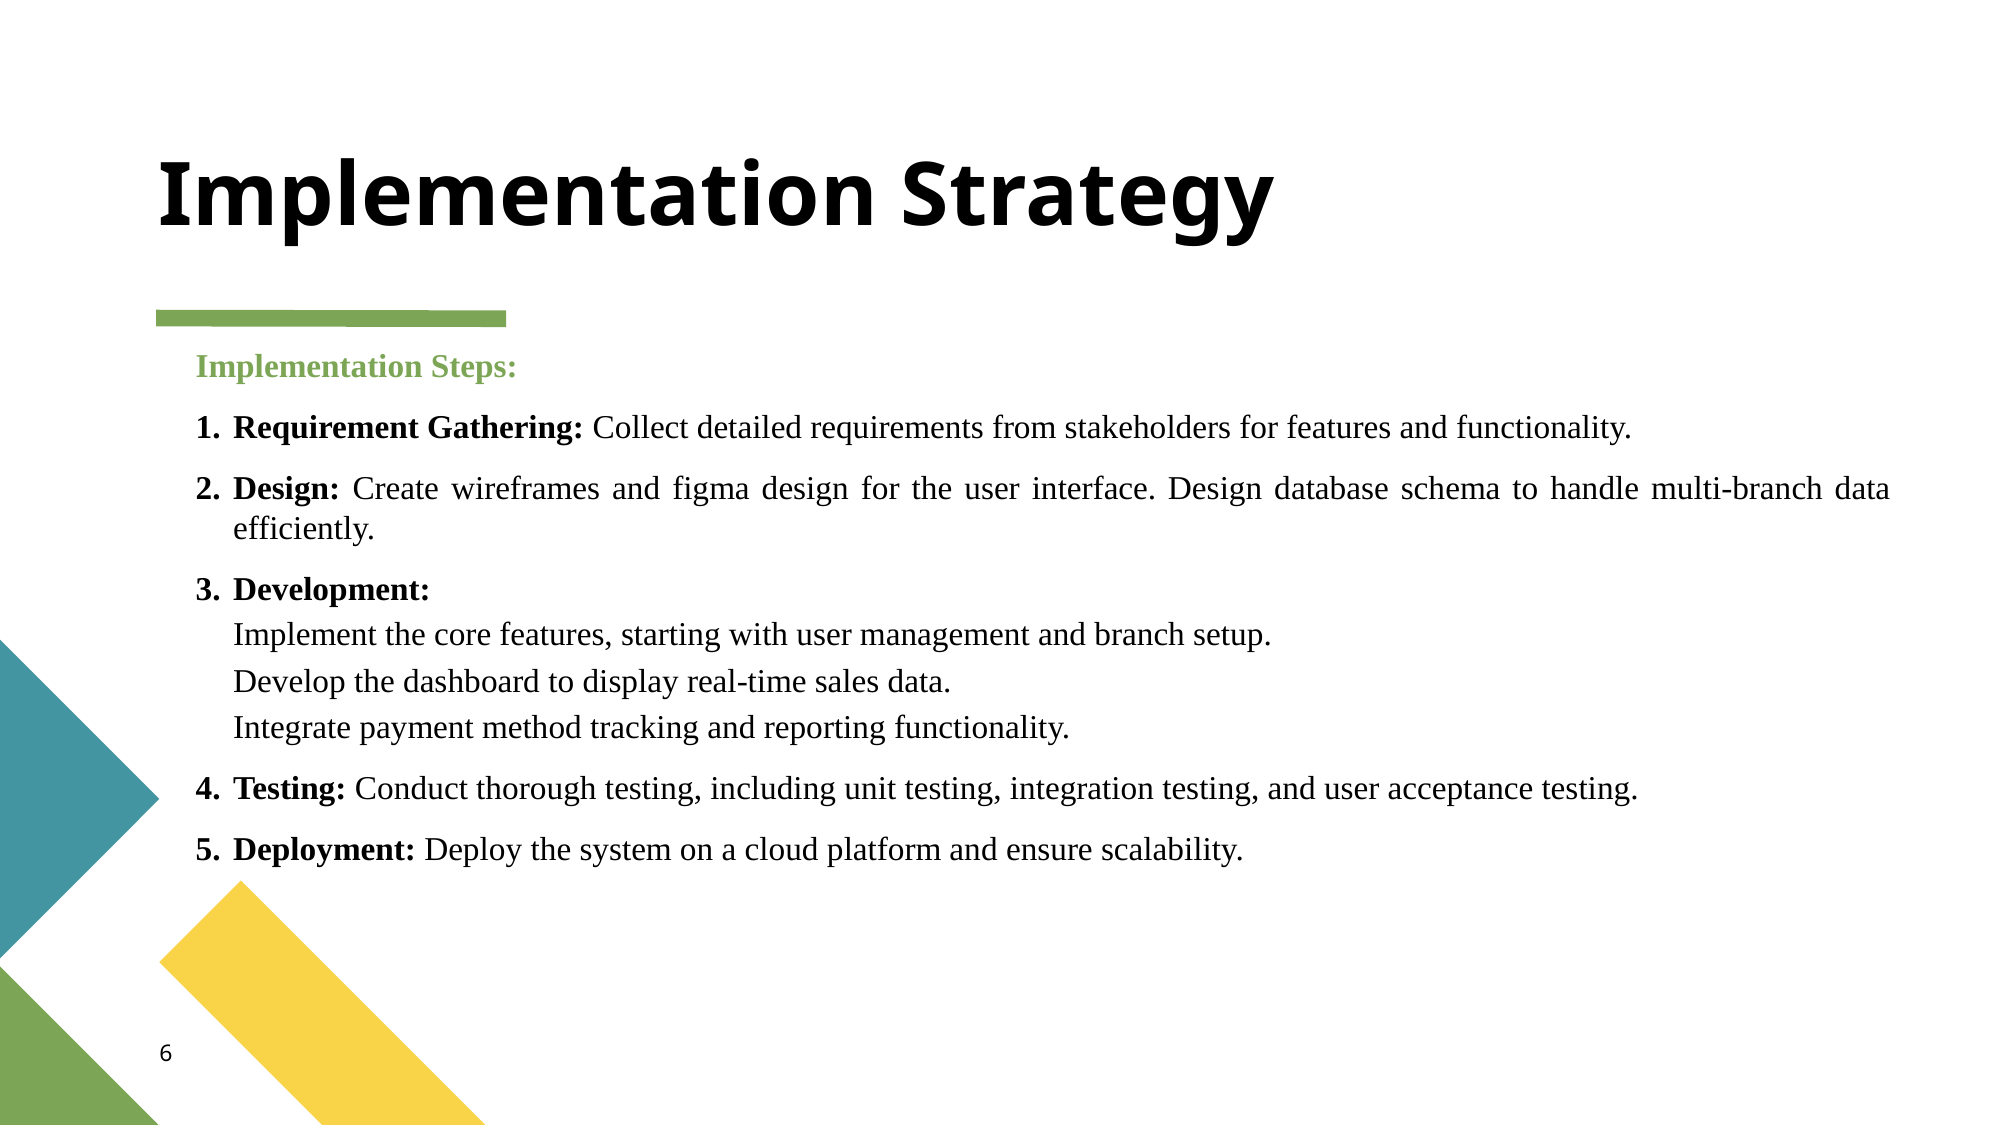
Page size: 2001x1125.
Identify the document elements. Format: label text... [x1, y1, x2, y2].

title Implementation Strategy [158, 144, 1292, 245]
list Implementation Steps: Requirement Gathering: Collect detailed requirements from stakeholders for features and functionality. Design: Create wireframes and figma design for the user interface. Design database schema to handle multi-branch data efficiently. Development: Implement the core features, starting with user management and branch setup. Develop the dashboard to display real-time sales data. Integrate payment method tracking and reporting functionality. Testing: Conduct thorough testing, including unit testing, integration testing, and user acceptance testing. Deployment: Deploy the system on a cloud platform and ensure scalability. [158, 344, 1894, 913]
slide_number 6 [159, 1038, 246, 1080]
